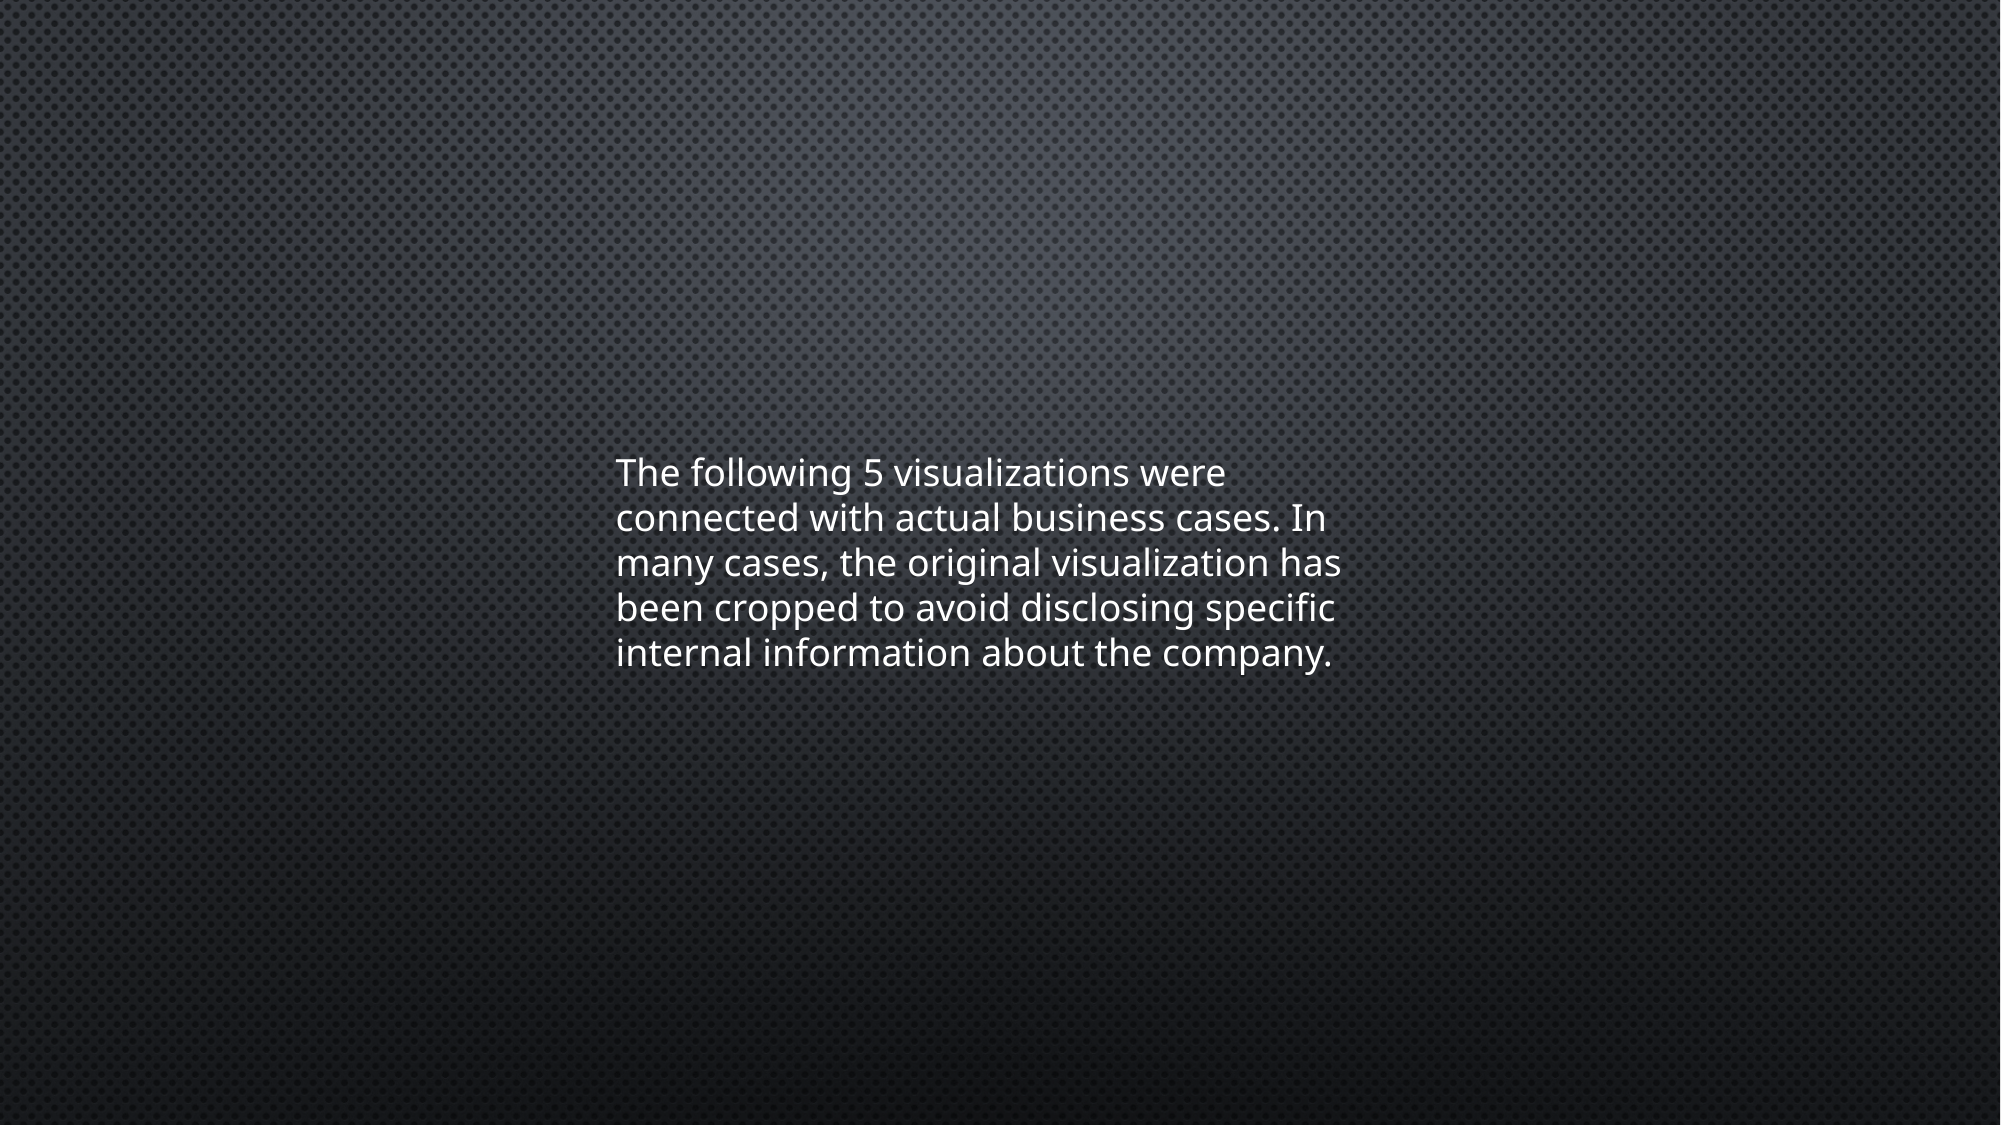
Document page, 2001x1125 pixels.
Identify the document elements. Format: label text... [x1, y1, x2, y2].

text_box The following 5 visualizations were connected with actual business cases. In many cases, the original visualization has been cropped to avoid disclosing specific internal information about the company. [600, 441, 1399, 681]
